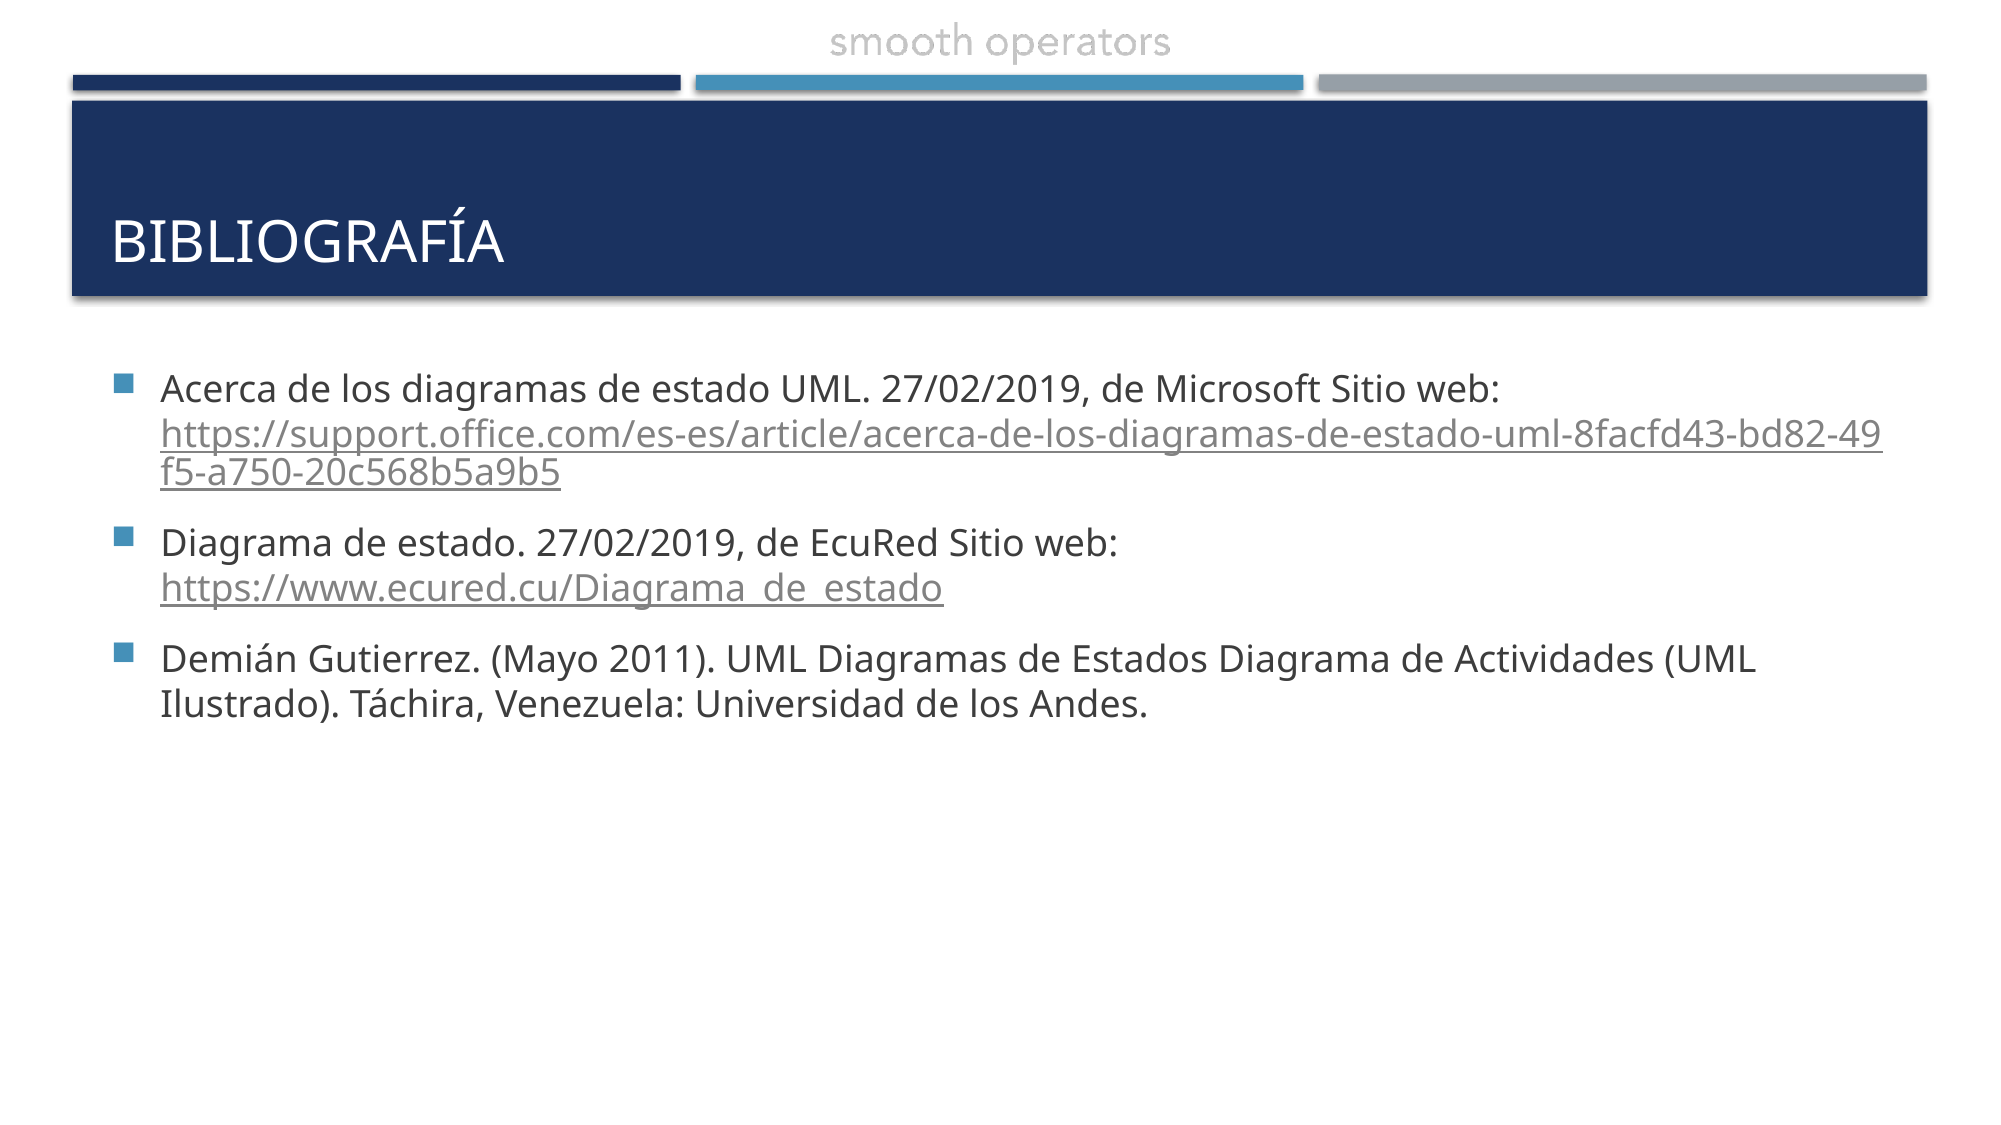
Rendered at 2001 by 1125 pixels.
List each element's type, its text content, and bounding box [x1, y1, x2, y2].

title bibliografía [95, 115, 1905, 282]
list Acerca de los diagramas de estado UML. 27/02/2019, de Microsoft Sitio web: https://support.office.com/es-es/article/acerca-de-los-diagramas-de-estado-uml-8facfd43-bd82-49f5-a750-20c568b5a9b5 Diagrama de estado. 27/02/2019, de EcuRed Sitio web: https://www.ecured.cu/Diagrama_de_estado Demián Gutierrez. (Mayo 2011). UML Diagramas de Estados Diagrama de Actividades (UML Ilustrado). Táchira, Venezuela: Universidad de los Andes. [95, 357, 1905, 962]
picture [825, 21, 1175, 65]
